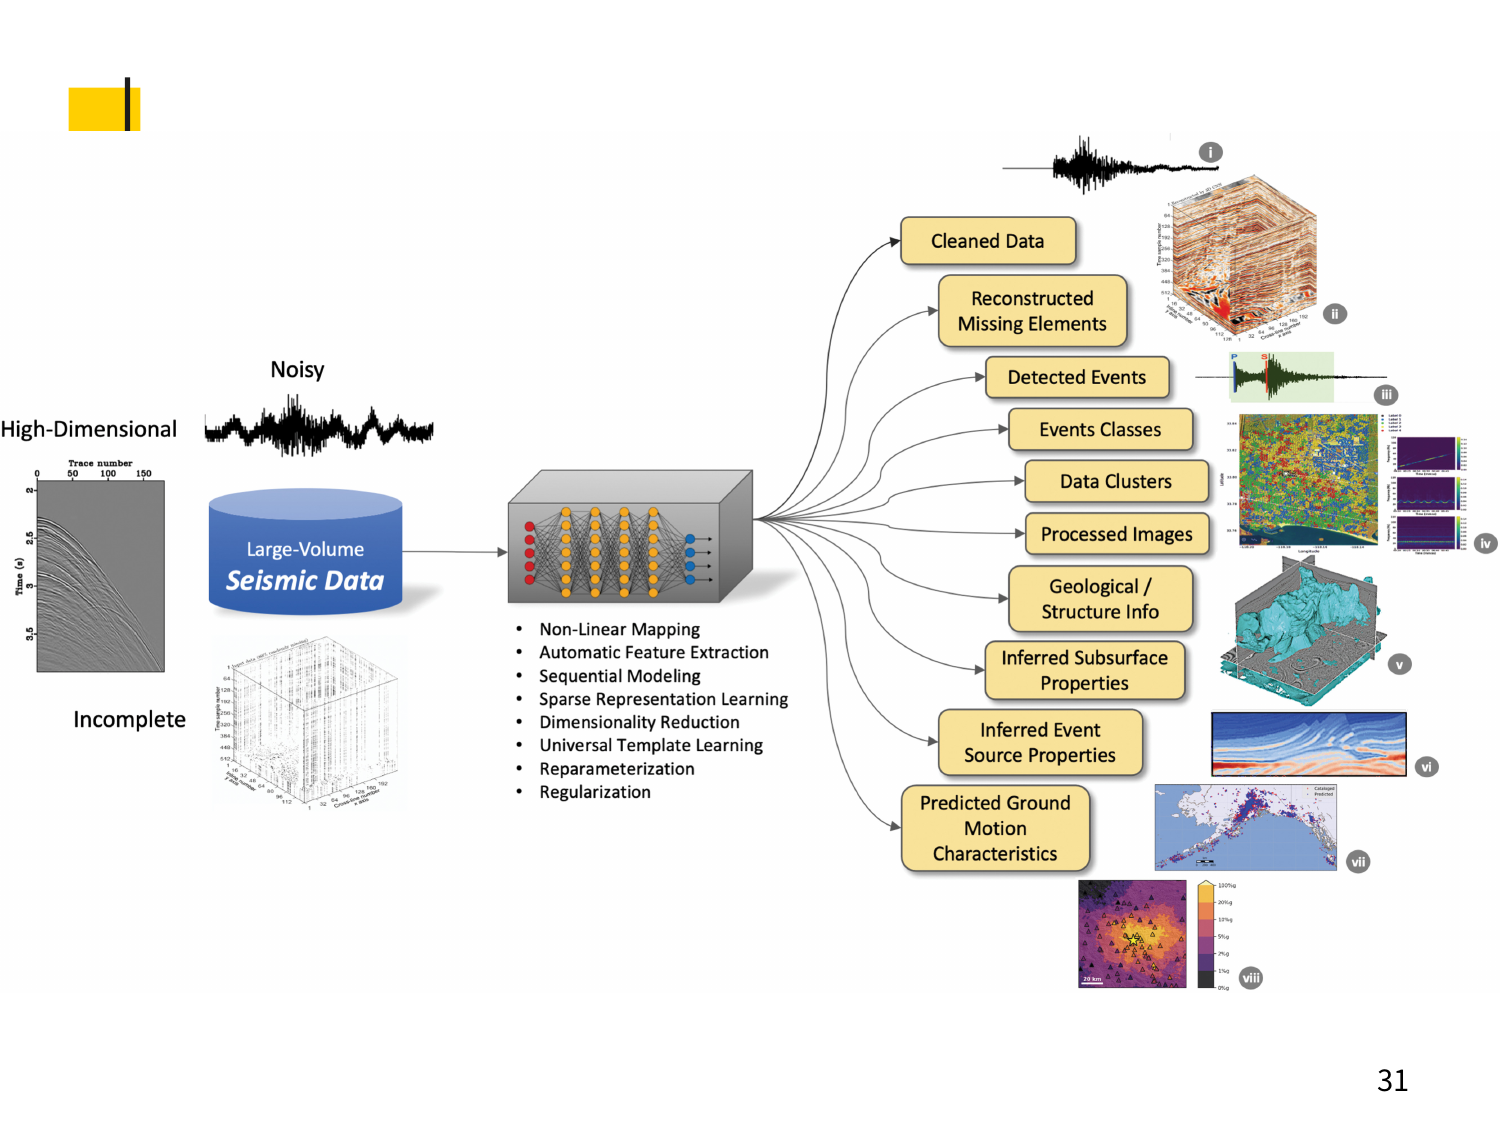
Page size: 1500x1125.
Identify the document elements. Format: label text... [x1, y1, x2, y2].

slide_number 31 [1112, 1037, 1425, 1113]
picture [0, 131, 1500, 994]
